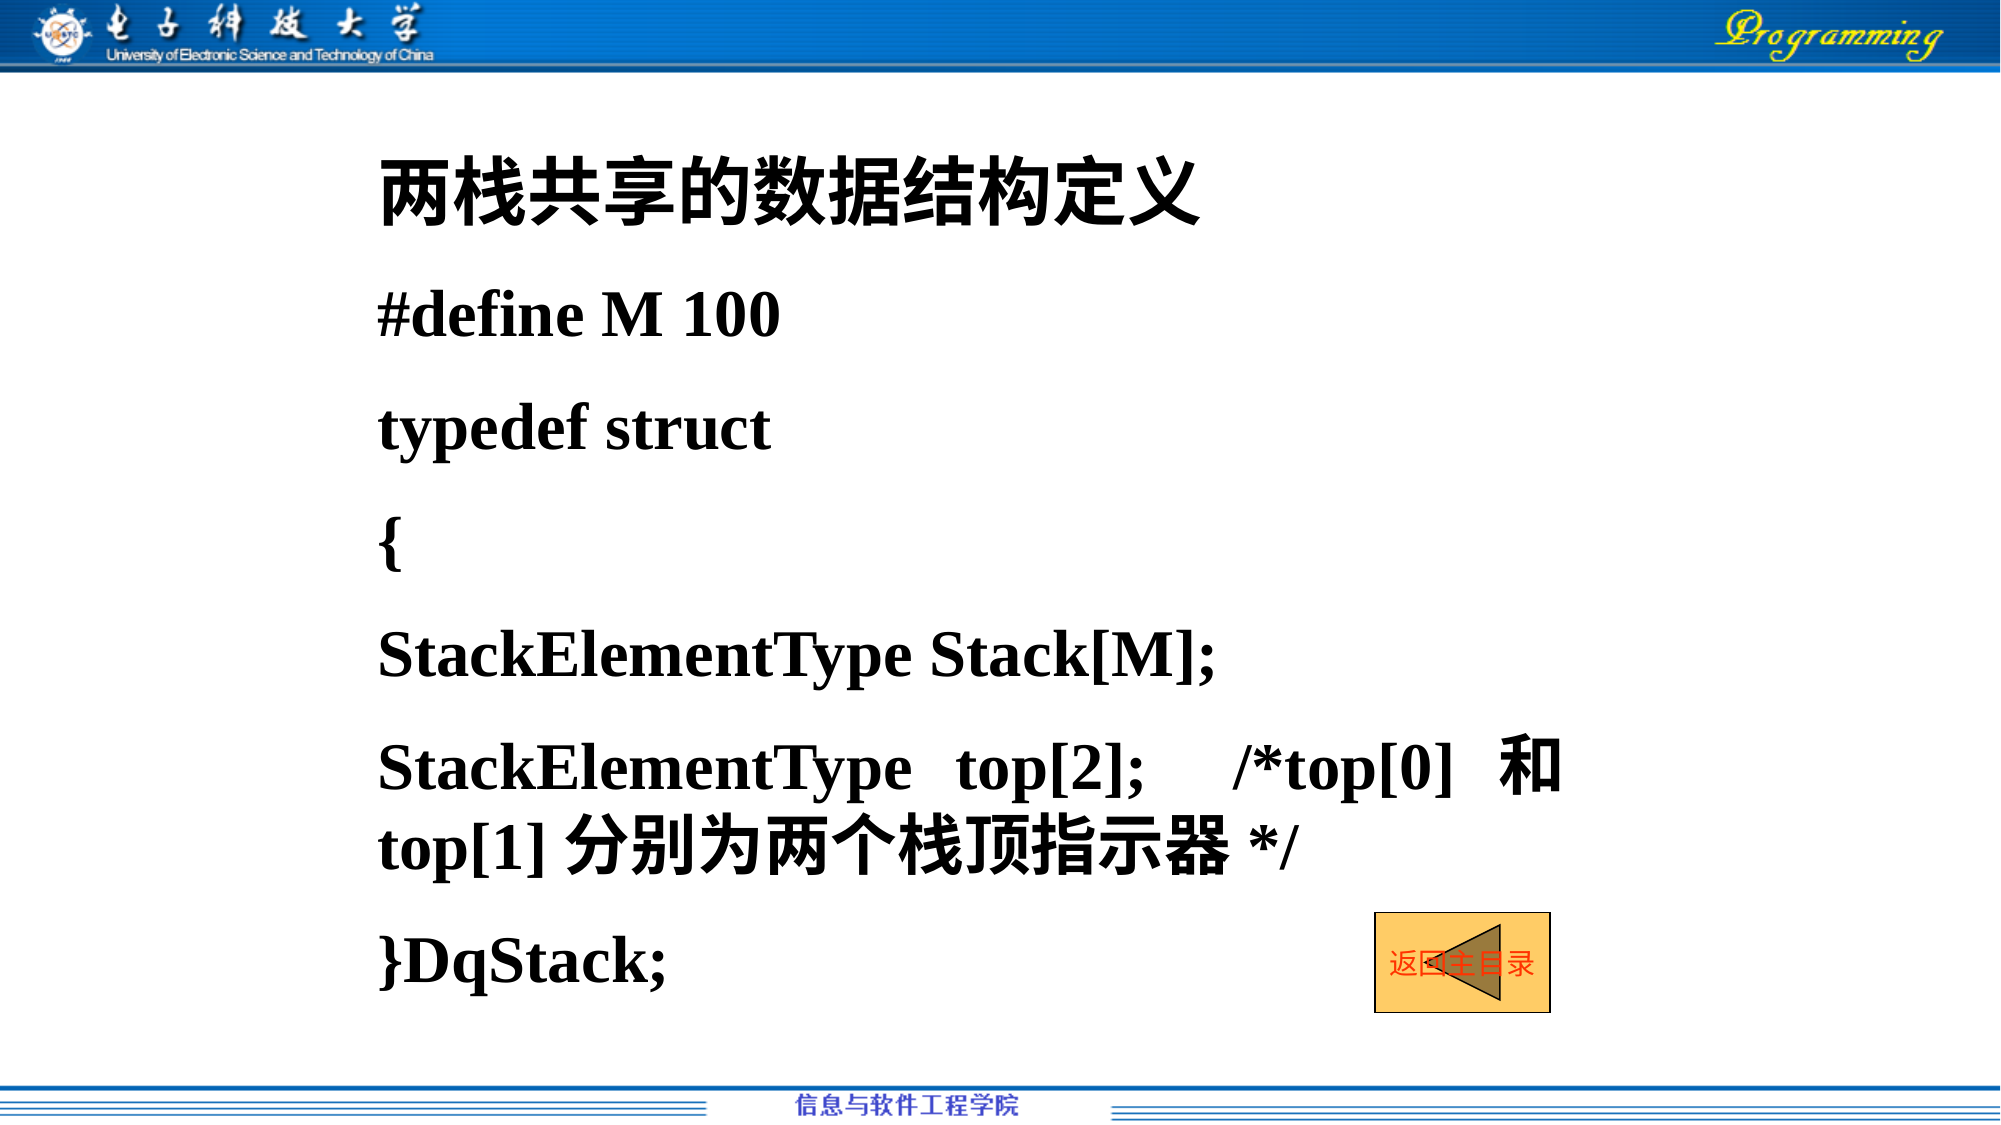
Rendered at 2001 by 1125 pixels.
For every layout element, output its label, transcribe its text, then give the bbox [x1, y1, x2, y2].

text_box #define M 100 typedef struct { StackElementType Stack[M]; StackElementType top[2]; /*top[0]和 top[1]分别为两个栈顶指示器*/ }DqStack; [362, 262, 1663, 1004]
picture [0, 0, 2001, 1125]
text_box 两栈共享的数据结构定义 [362, 137, 1563, 243]
text_box 返回主目录 [1374, 912, 1550, 1013]
